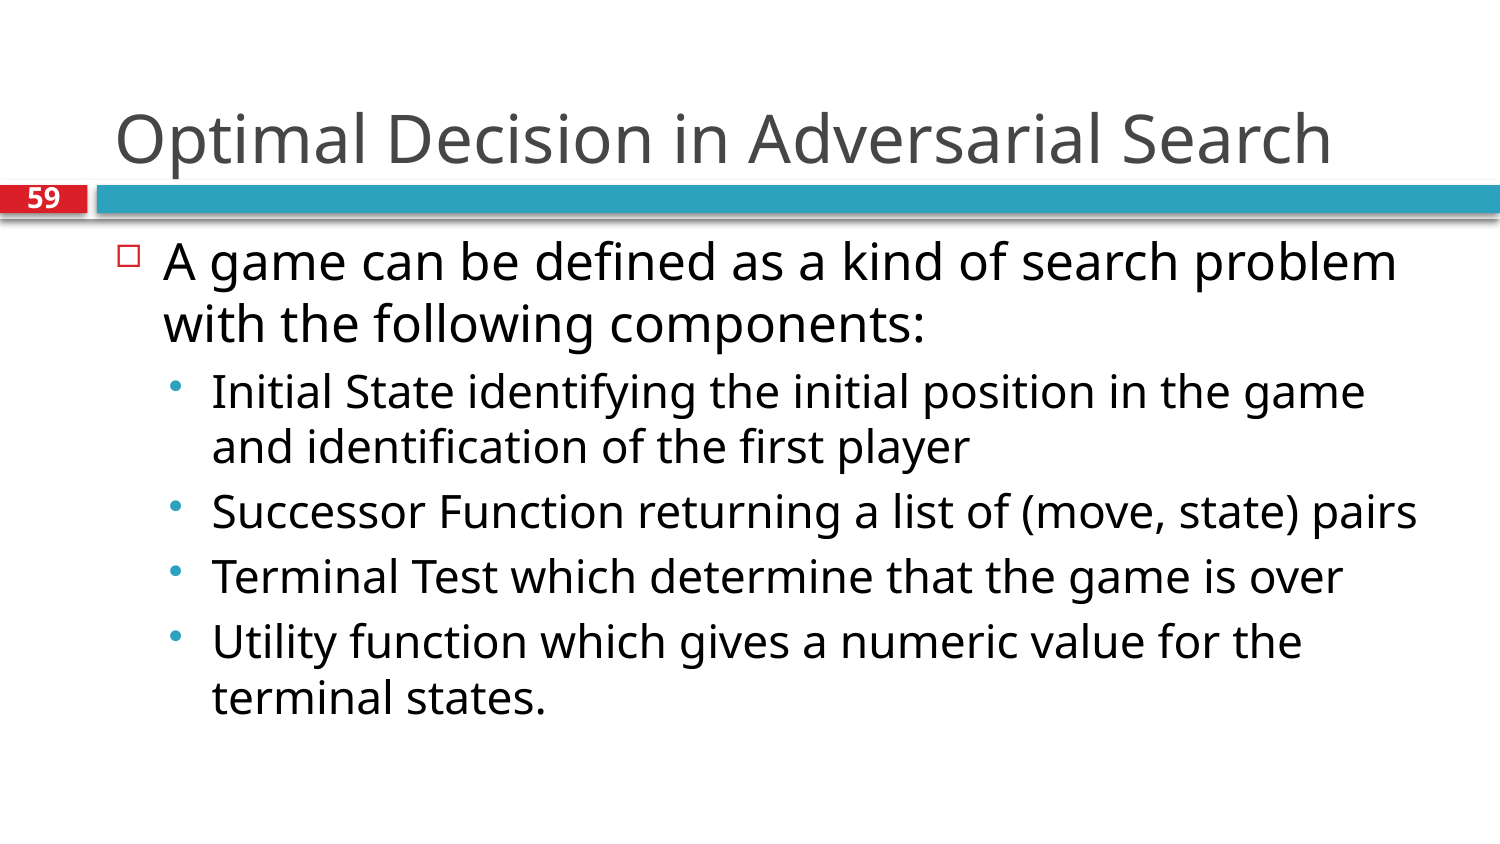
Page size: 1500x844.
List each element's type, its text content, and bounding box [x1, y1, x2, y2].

title Optimal Decision in Adversarial Search [99, 19, 1438, 185]
slide_number 59 [0, 184, 88, 215]
list A game can be defined as a kind of search problem with the following components: Initial State identifying the initial position in the game and identification of the first player Successor Function returning a list of (move, state) pairs Terminal Test which determine that the game is over Utility function which gives a numeric value for the terminal states. [100, 221, 1438, 754]
